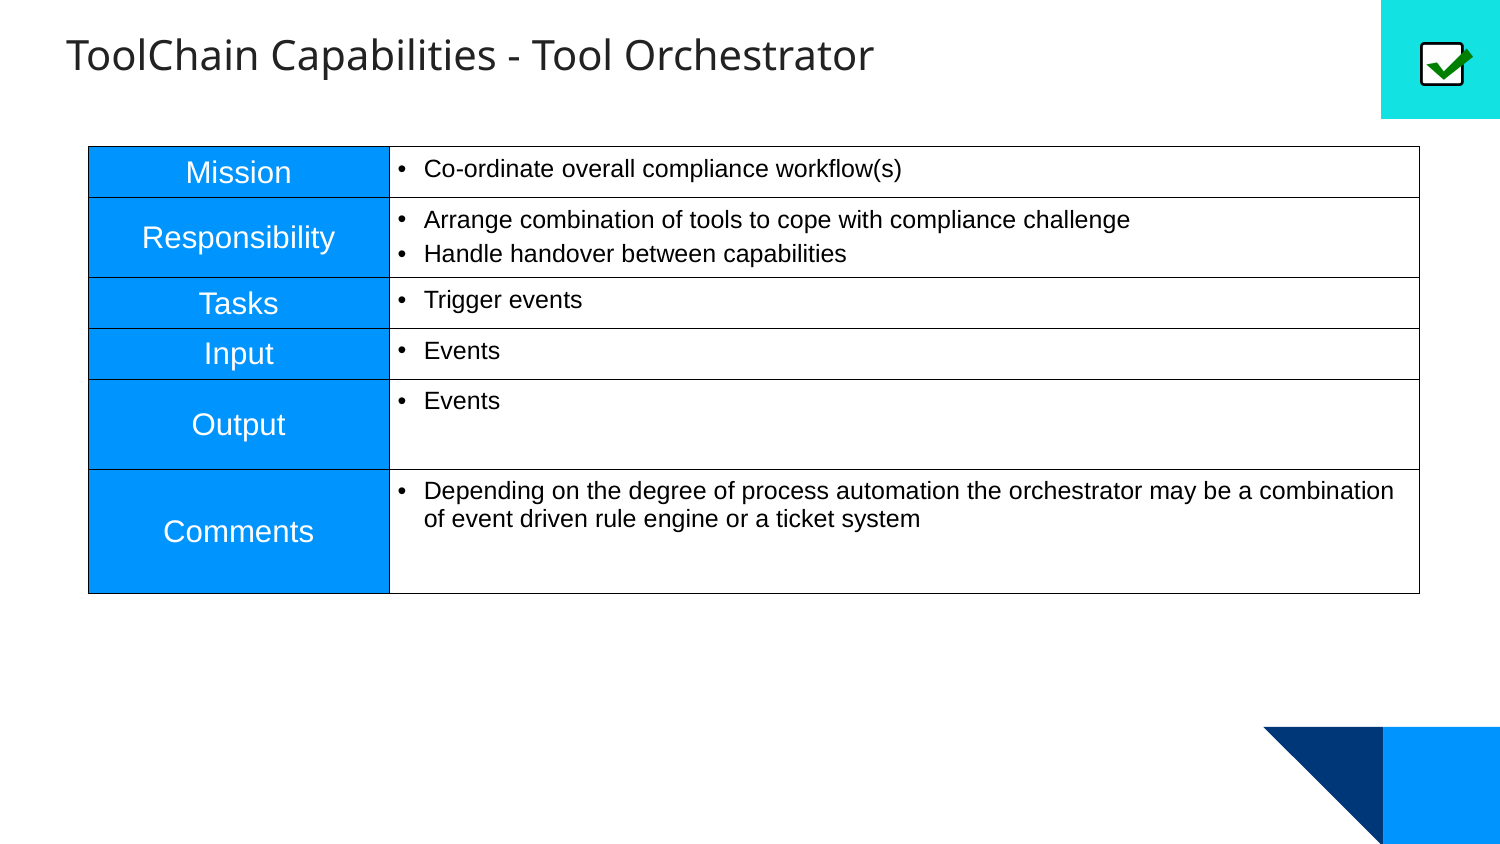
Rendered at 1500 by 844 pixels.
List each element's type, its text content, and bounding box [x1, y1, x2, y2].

table_cell Input [89, 329, 389, 379]
table_cell Arrange combination of tools to cope with compliance challenge Handle handover between capabilities [390, 198, 1419, 277]
picture [1419, 41, 1473, 86]
table_header Co-ordinate overall compliance workflow(s) [390, 147, 1419, 197]
table_cell Output [89, 380, 389, 469]
table_cell Responsibility [89, 198, 389, 277]
table_cell Comments [89, 470, 389, 593]
table_cell Depending on the degree of process automation the orchestrator may be a combination of event driven rule engine or a ticket system [390, 470, 1419, 593]
title ToolChain Capabilities - Tool Orchestrator [51, 13, 1449, 114]
table_cell Tasks [89, 278, 389, 328]
table_cell Events [390, 329, 1419, 379]
table_header Mission [89, 147, 389, 197]
table_cell Trigger events [390, 278, 1419, 328]
table_cell Events [390, 380, 1419, 469]
